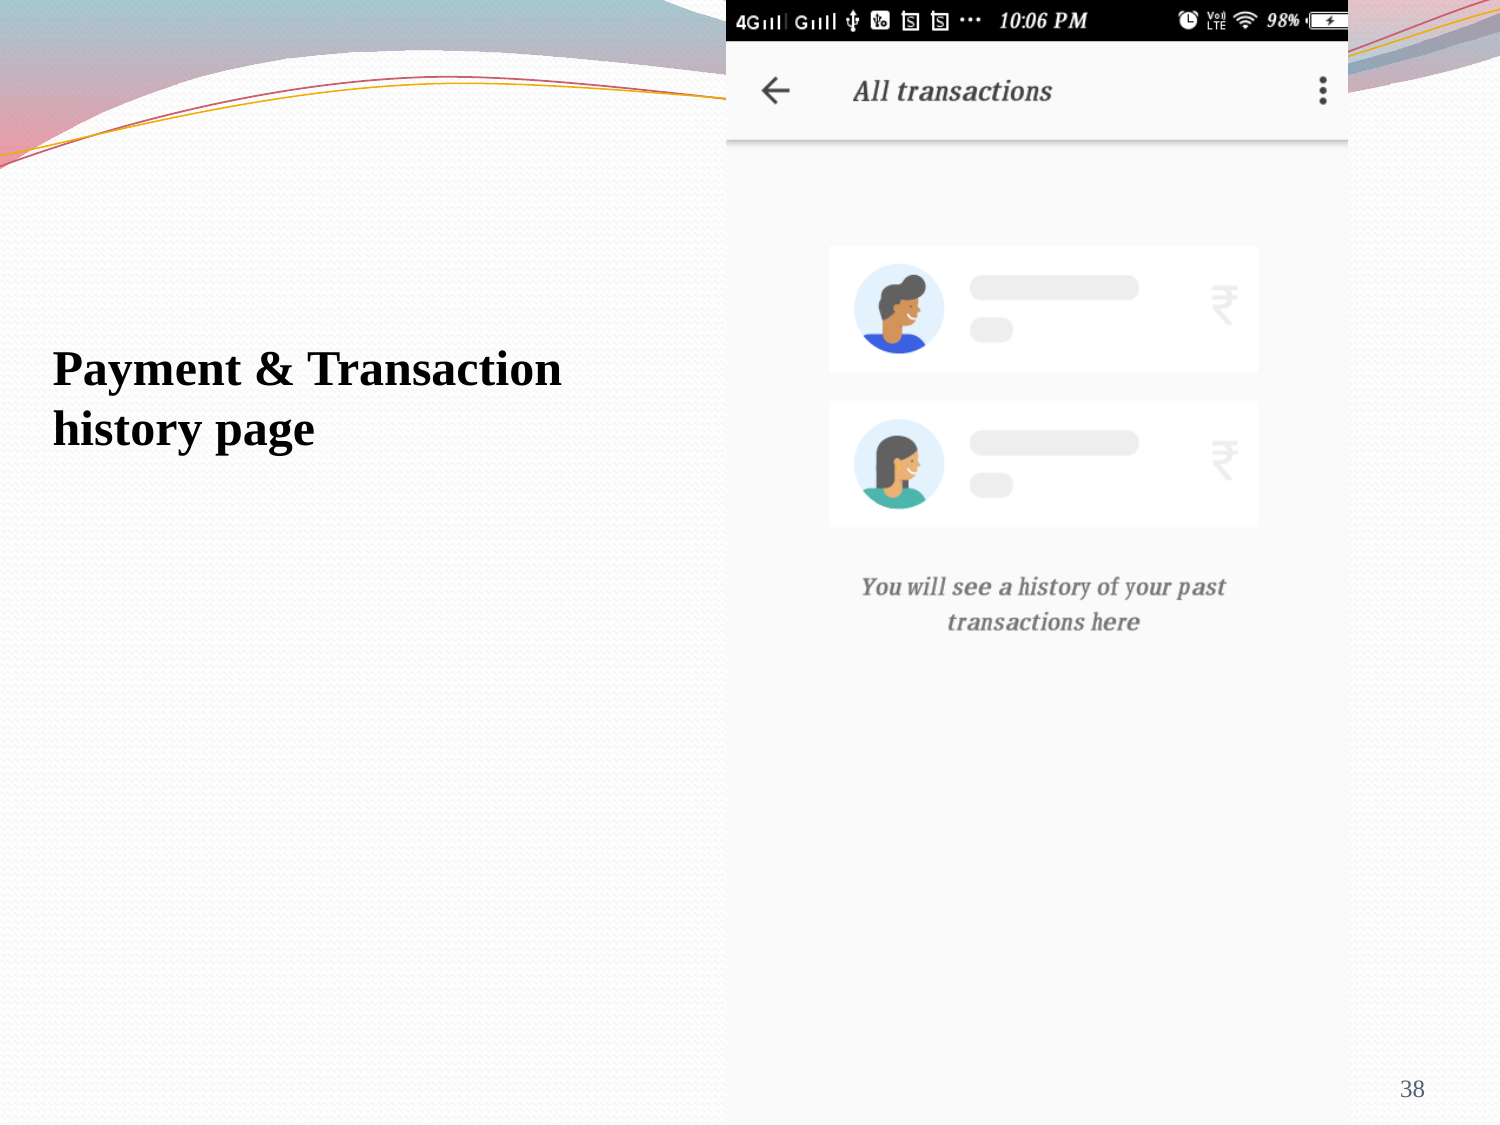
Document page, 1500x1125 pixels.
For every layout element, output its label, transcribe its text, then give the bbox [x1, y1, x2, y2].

text_box Payment & Transaction history page [37, 328, 590, 463]
picture [726, 0, 1348, 1125]
slide_number 38 [1352, 1042, 1425, 1103]
